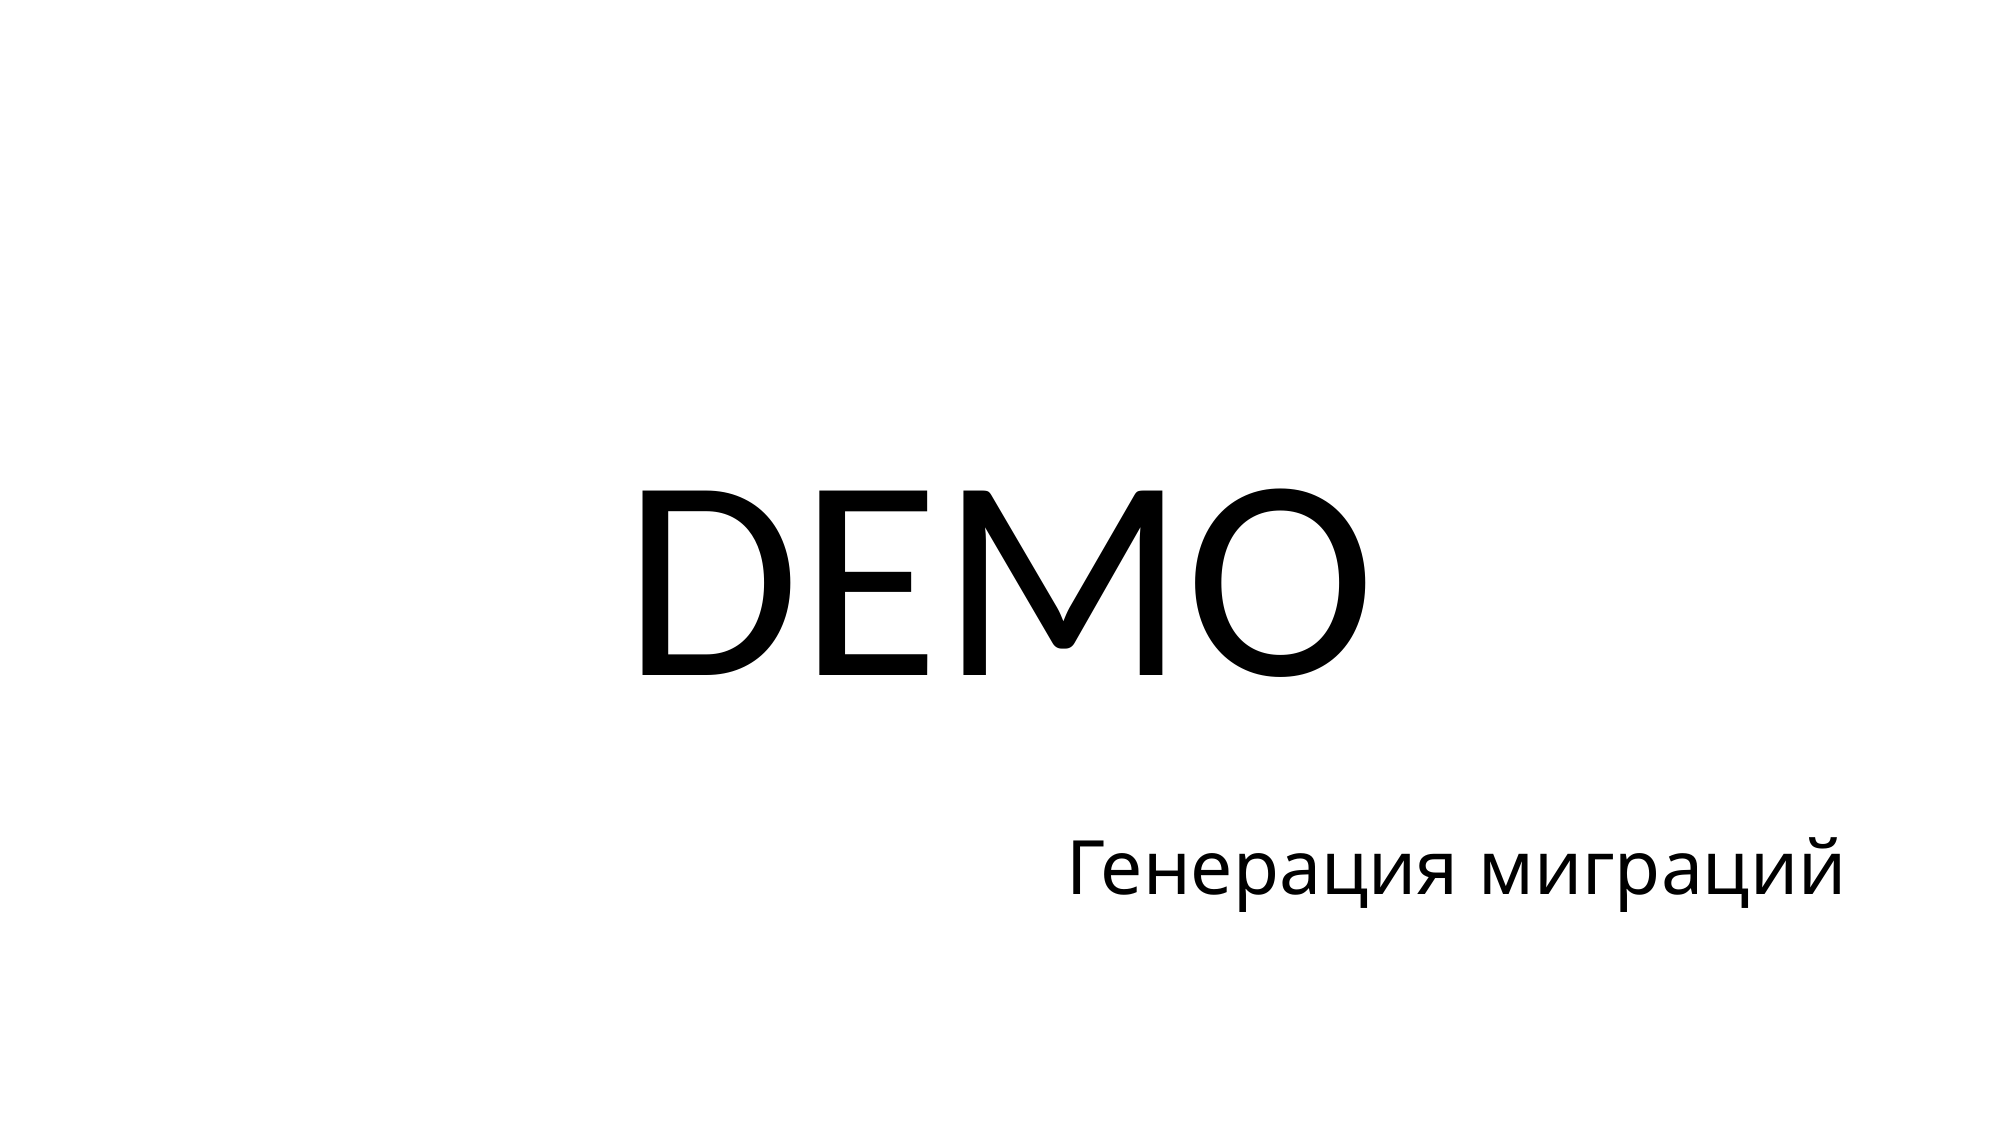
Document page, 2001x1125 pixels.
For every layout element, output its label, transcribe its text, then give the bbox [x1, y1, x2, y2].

title Генерация миграций [833, 807, 1863, 933]
